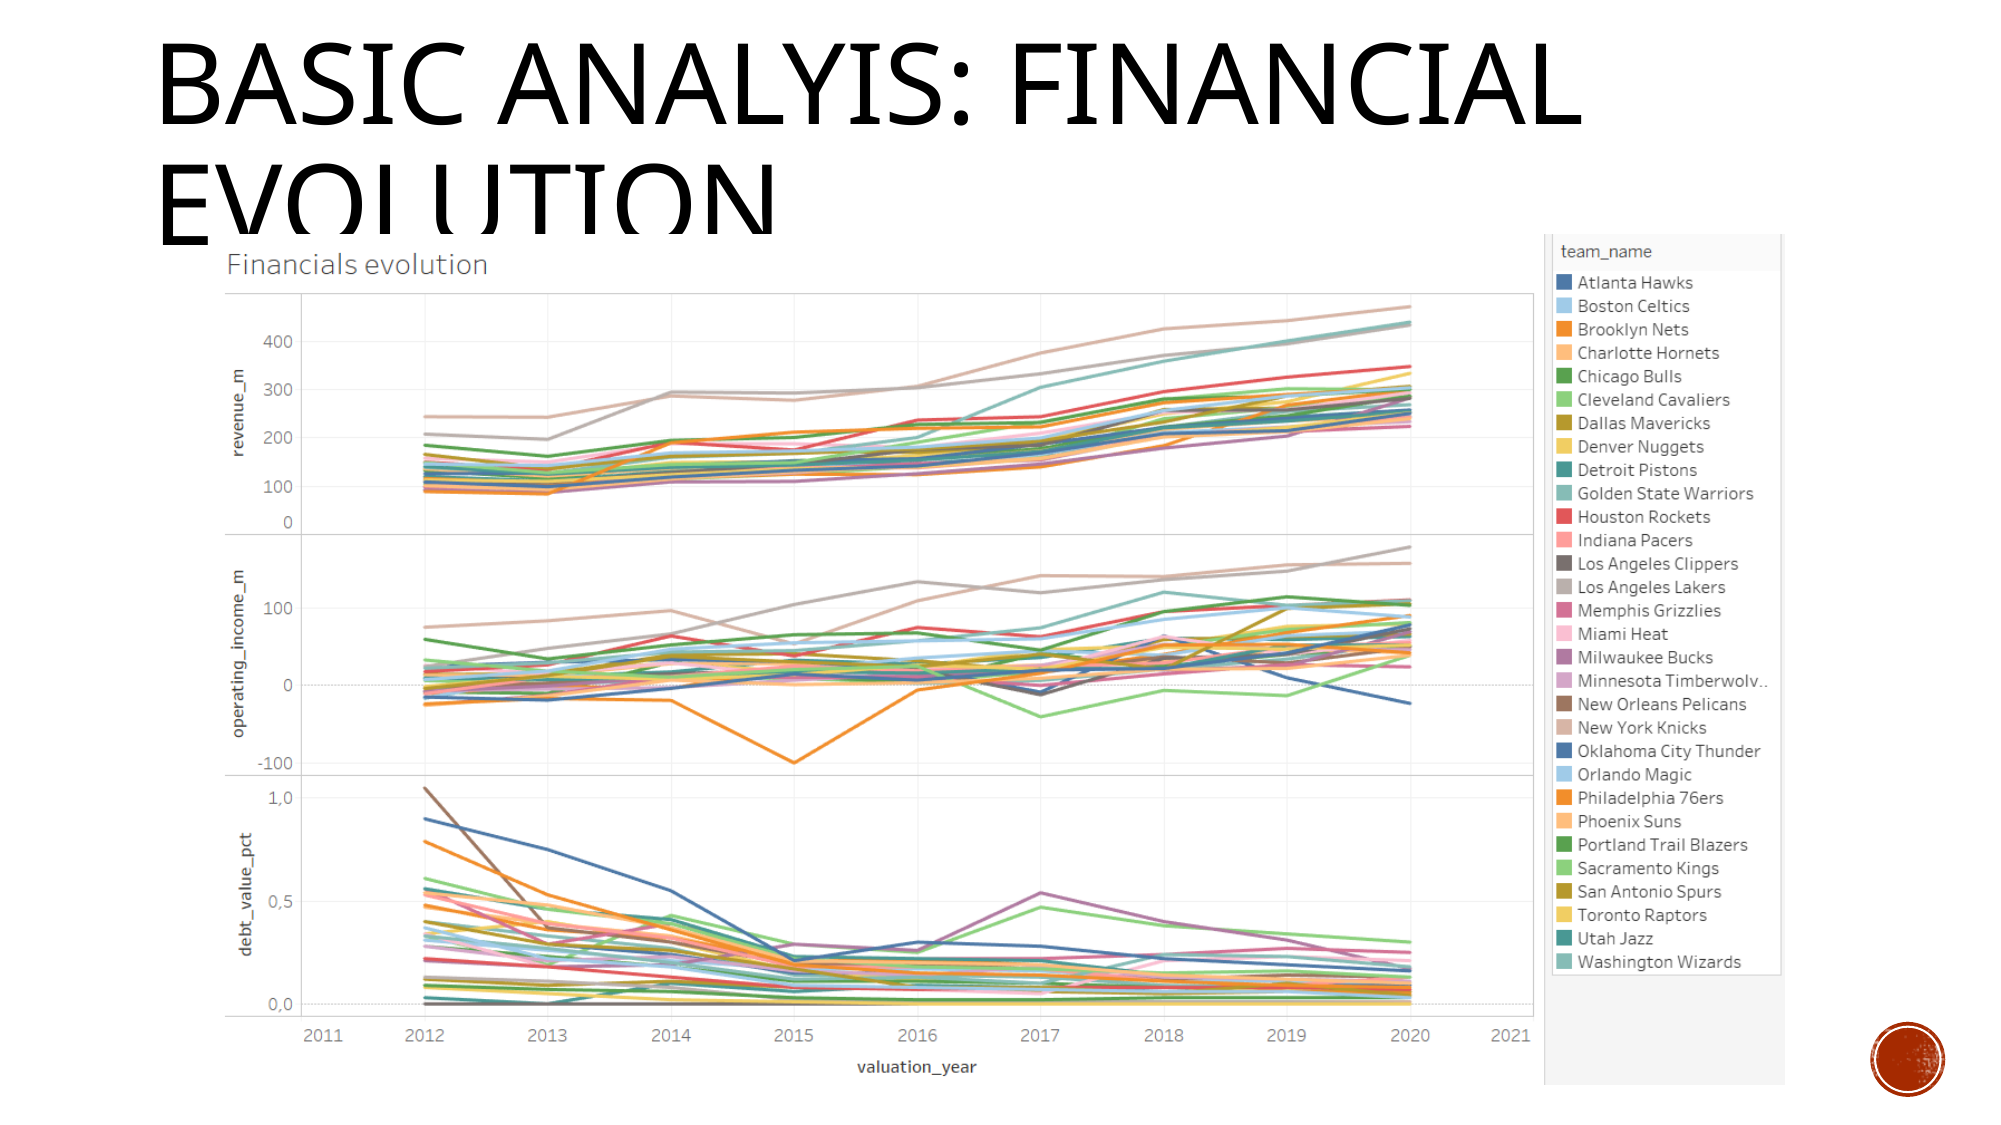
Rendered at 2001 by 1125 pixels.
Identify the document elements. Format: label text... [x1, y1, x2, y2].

picture [215, 234, 1785, 1085]
title Basic analyis: financial evolution [137, 39, 1863, 258]
